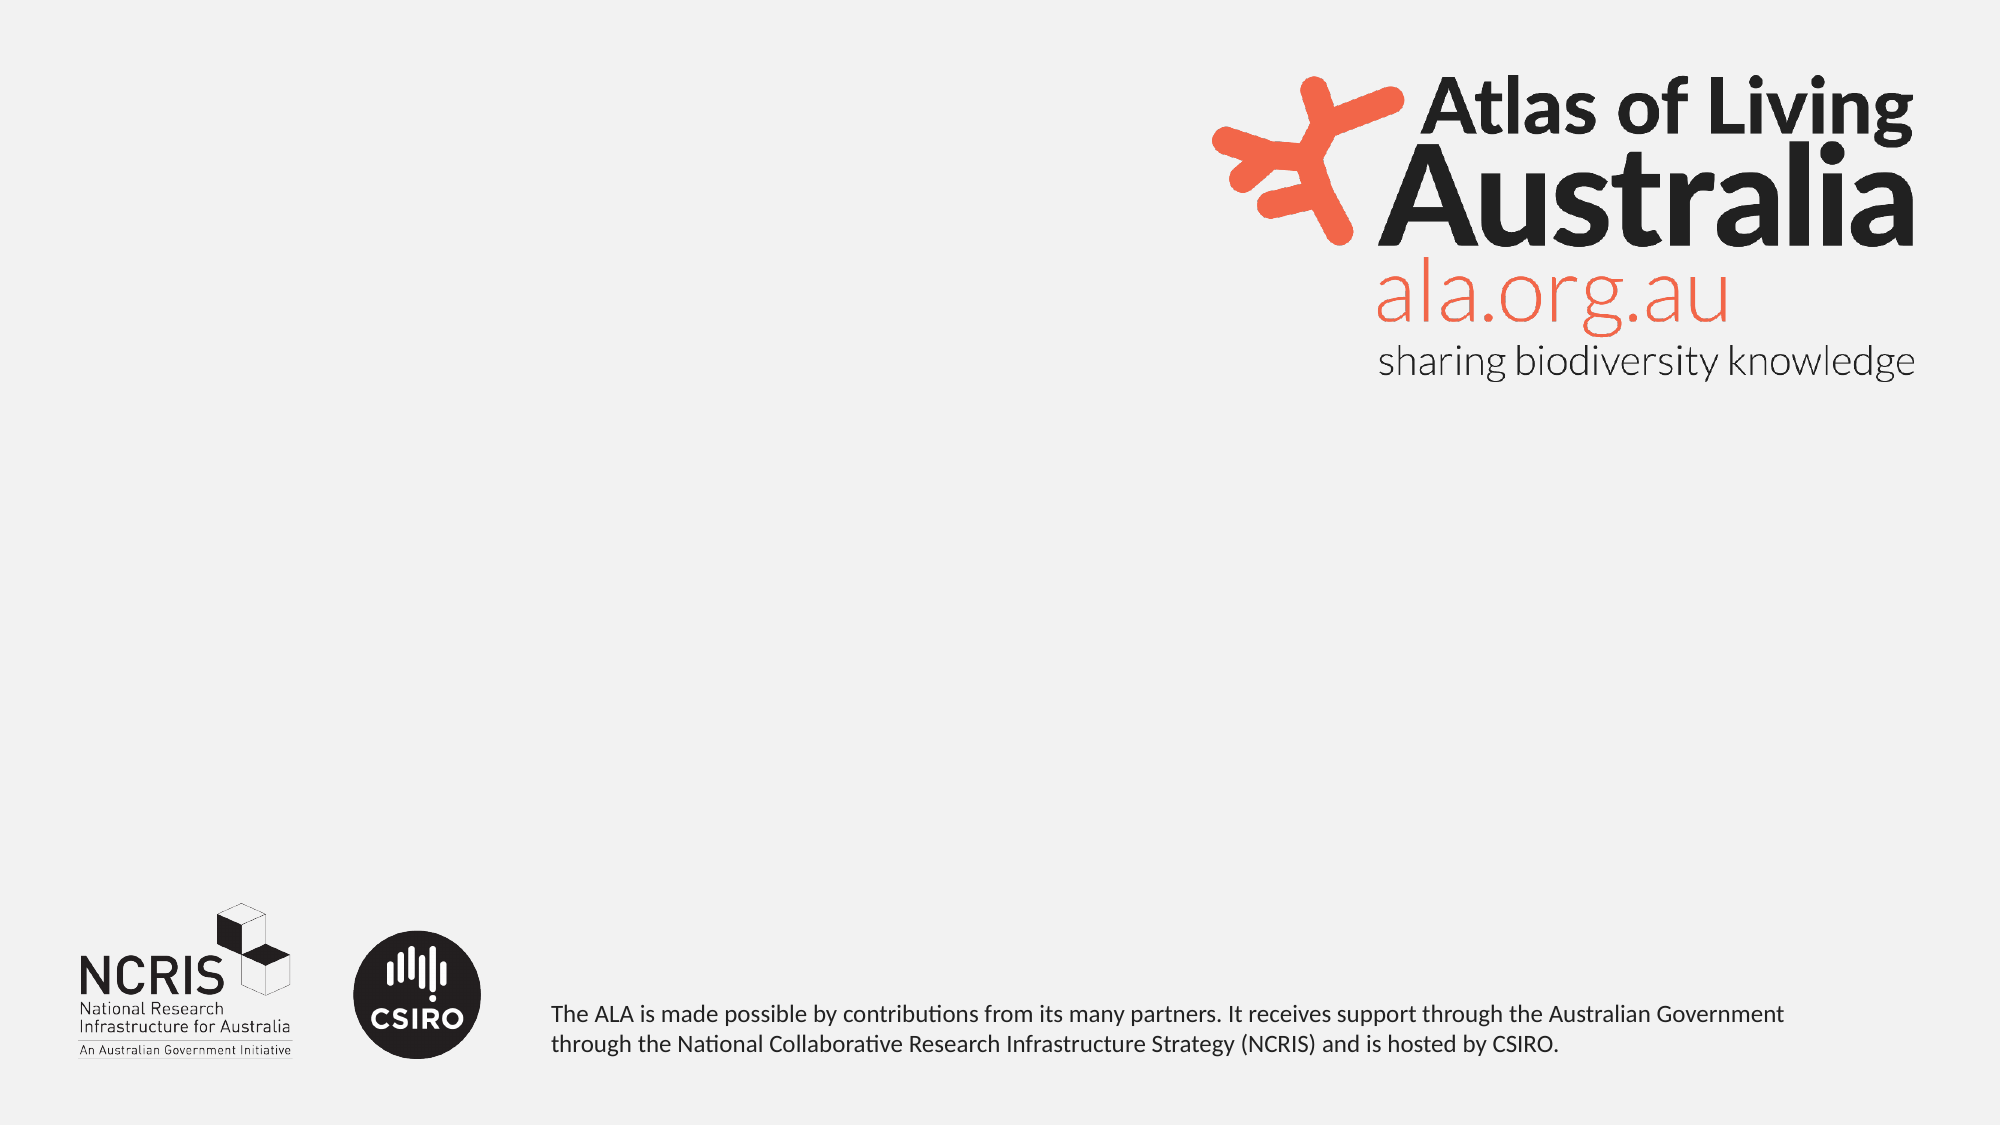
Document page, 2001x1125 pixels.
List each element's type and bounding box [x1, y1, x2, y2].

picture [1212, 75, 1914, 382]
picture [78, 903, 481, 1059]
